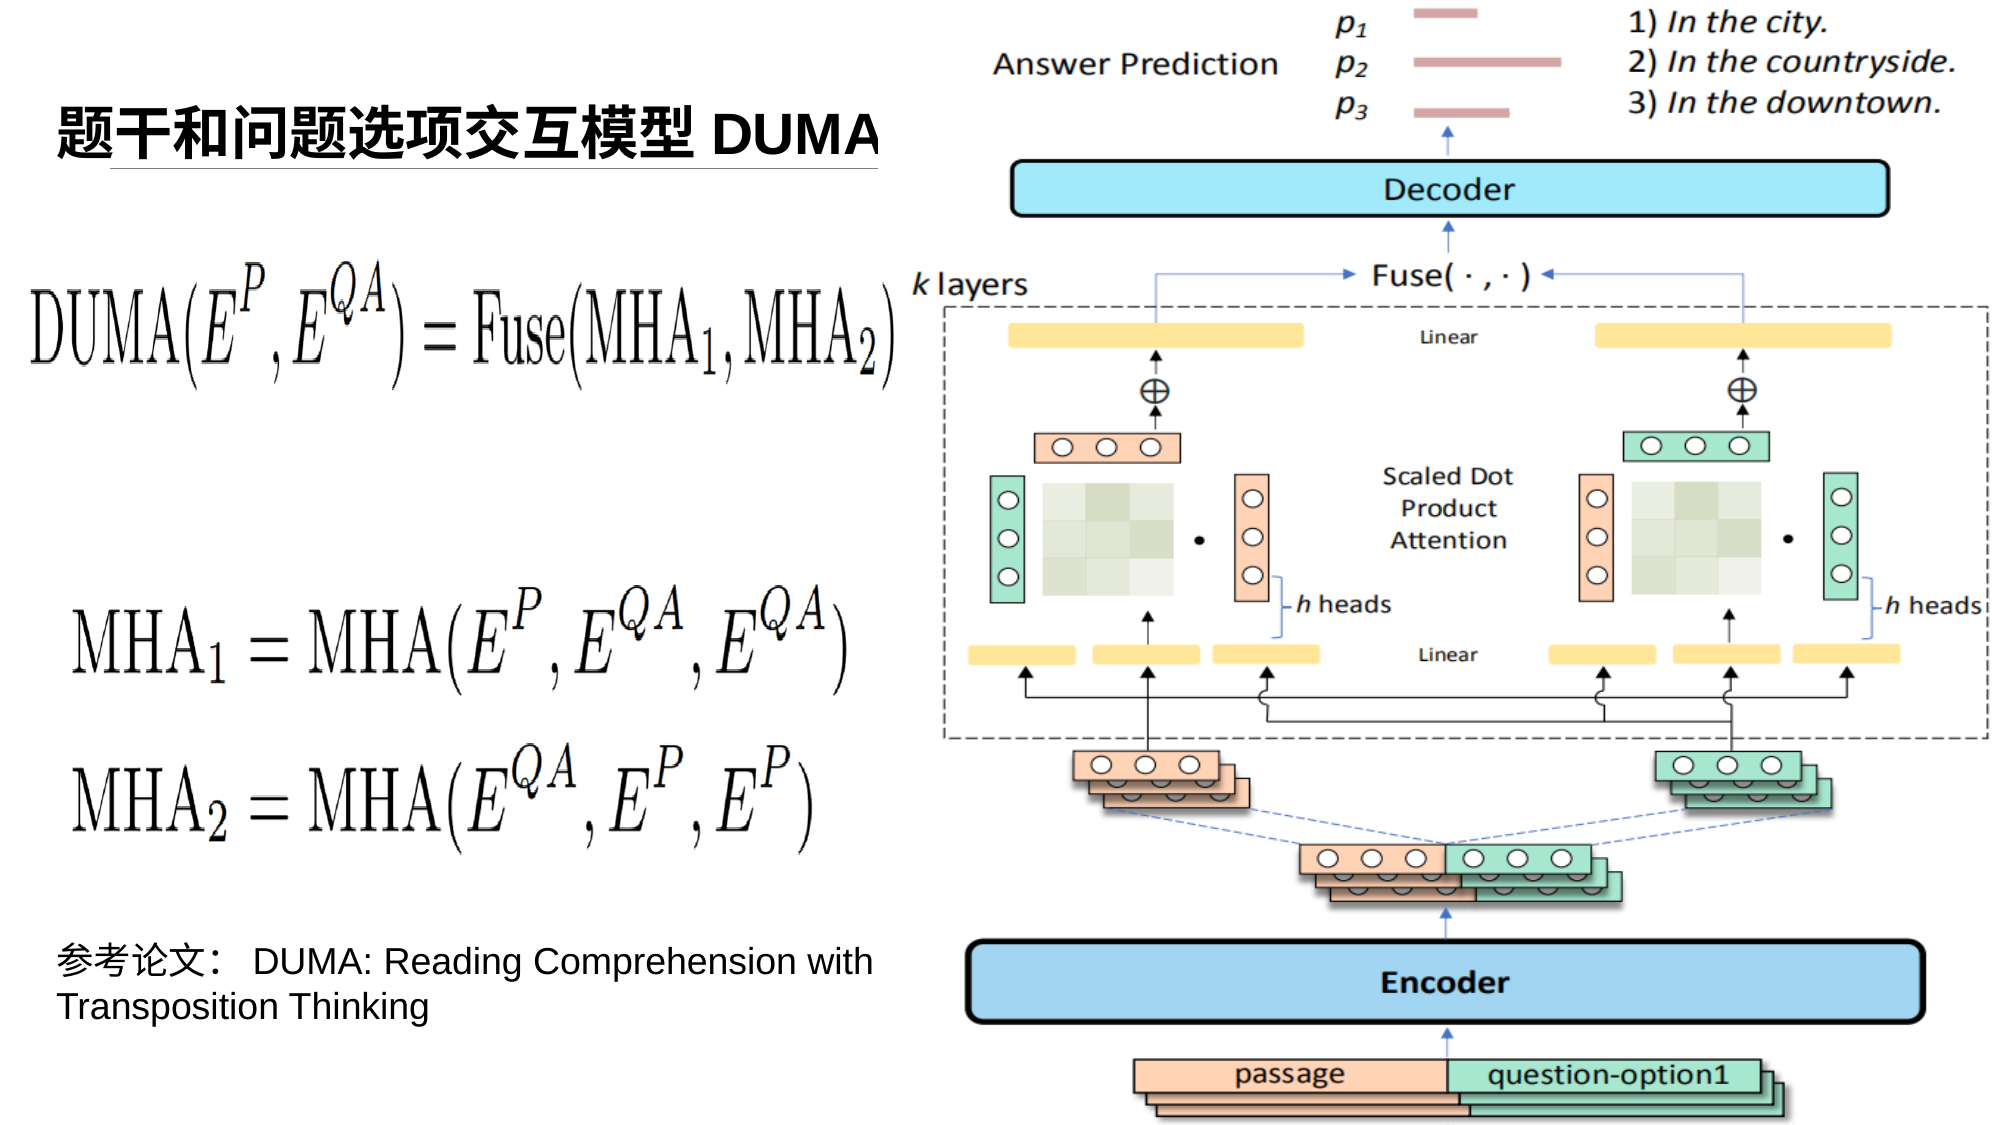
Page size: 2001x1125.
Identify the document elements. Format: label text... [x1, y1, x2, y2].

text_box 参考论文：DUMA: Reading Comprehension with Transposition Thinking [41, 929, 878, 1079]
picture [22, 0, 2000, 1125]
title 题干和问题选项交互模型DUMA [41, 5, 878, 175]
picture [48, 566, 851, 860]
